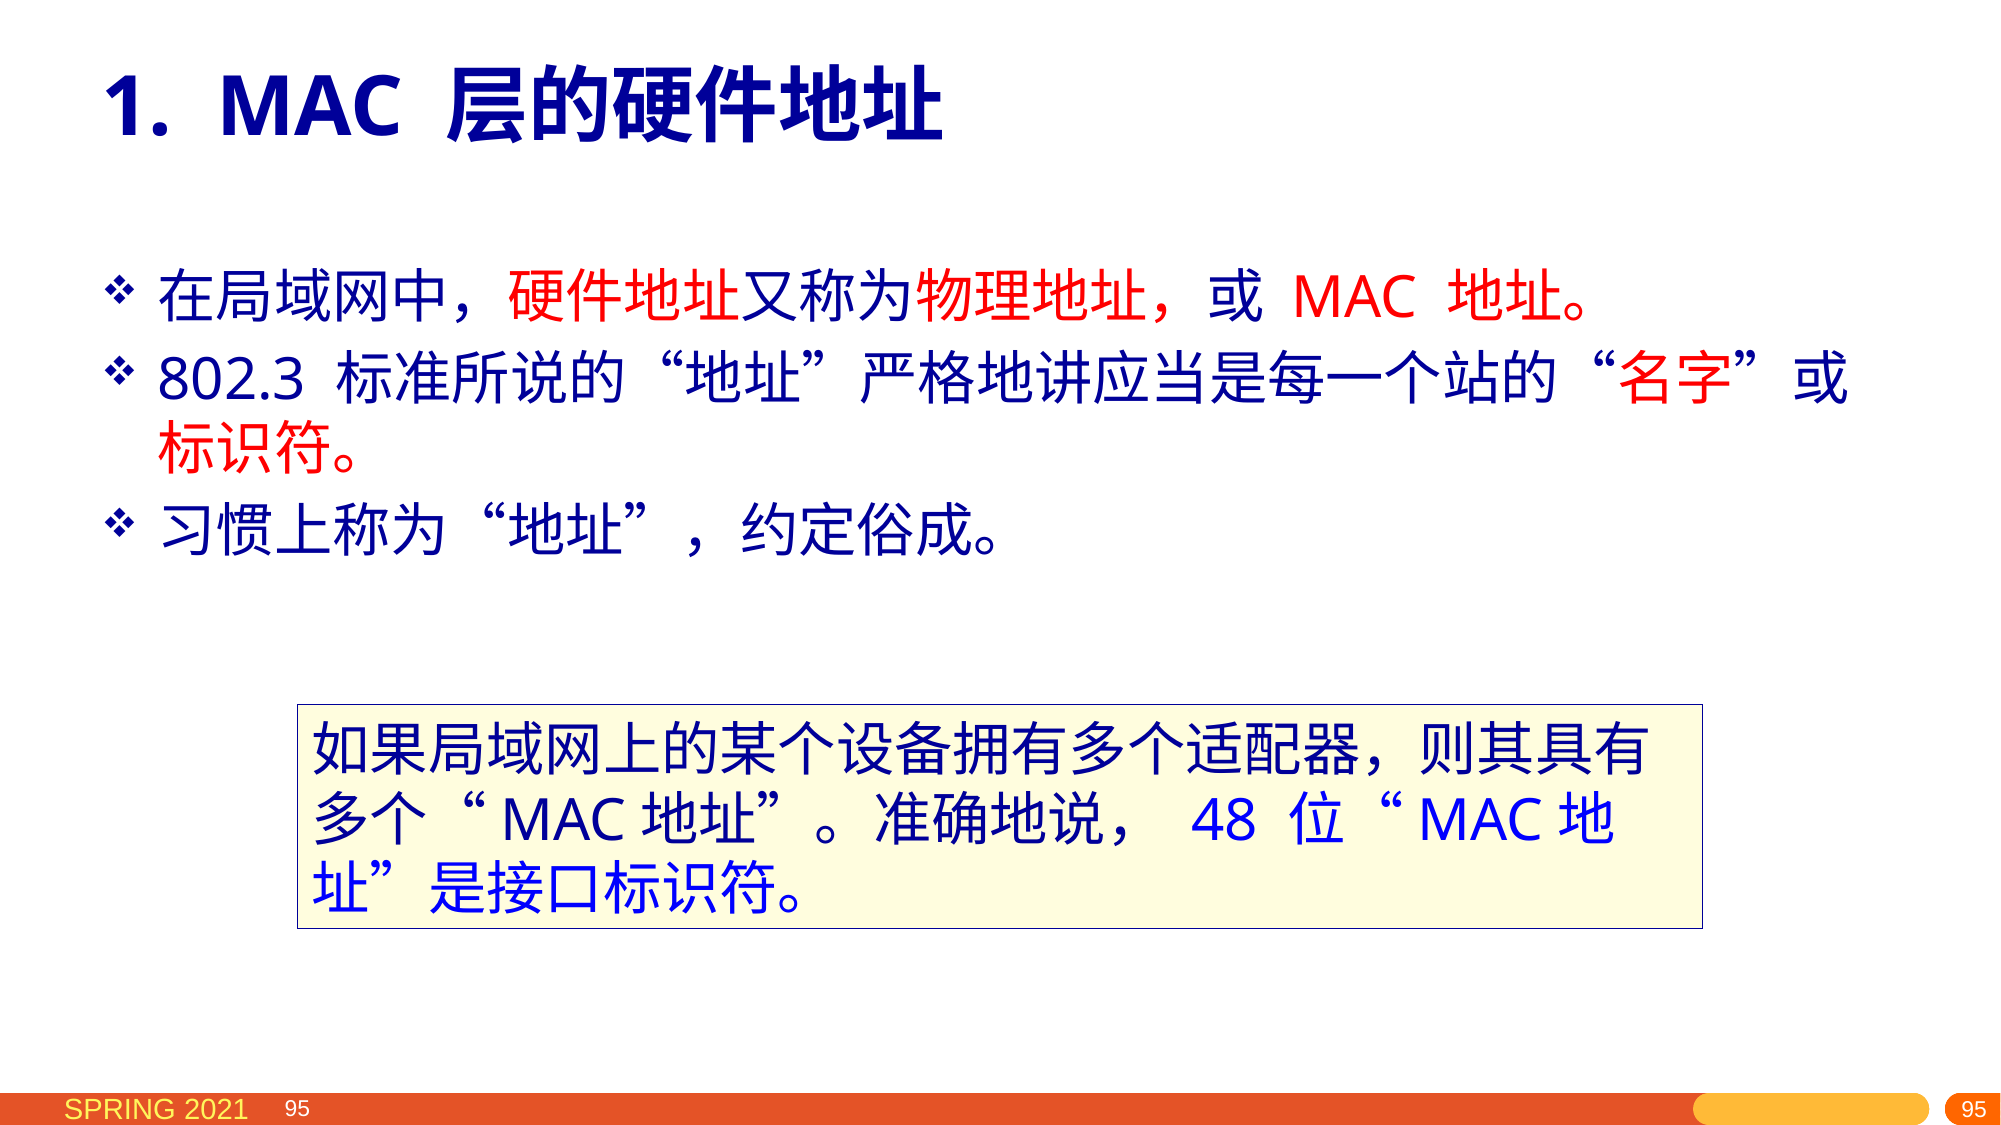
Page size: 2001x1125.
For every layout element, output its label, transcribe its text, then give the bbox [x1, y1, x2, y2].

list 在局域网中，硬件地址又称为物理地址，或 MAC 地址。 802.3 标准所说的“地址”严格地讲应当是每一个站的“名字”或标识符。 习惯上称为“地址”，约定俗成。 [86, 252, 1914, 1047]
text_box 如果局域网上的某个设备拥有多个适配器，则其具有多个“MAC地址”。准确地说， 48 位“MAC地址”是接口标识符。 [297, 704, 1703, 929]
title 1. MAC 层的硬件地址 [86, 42, 1914, 161]
